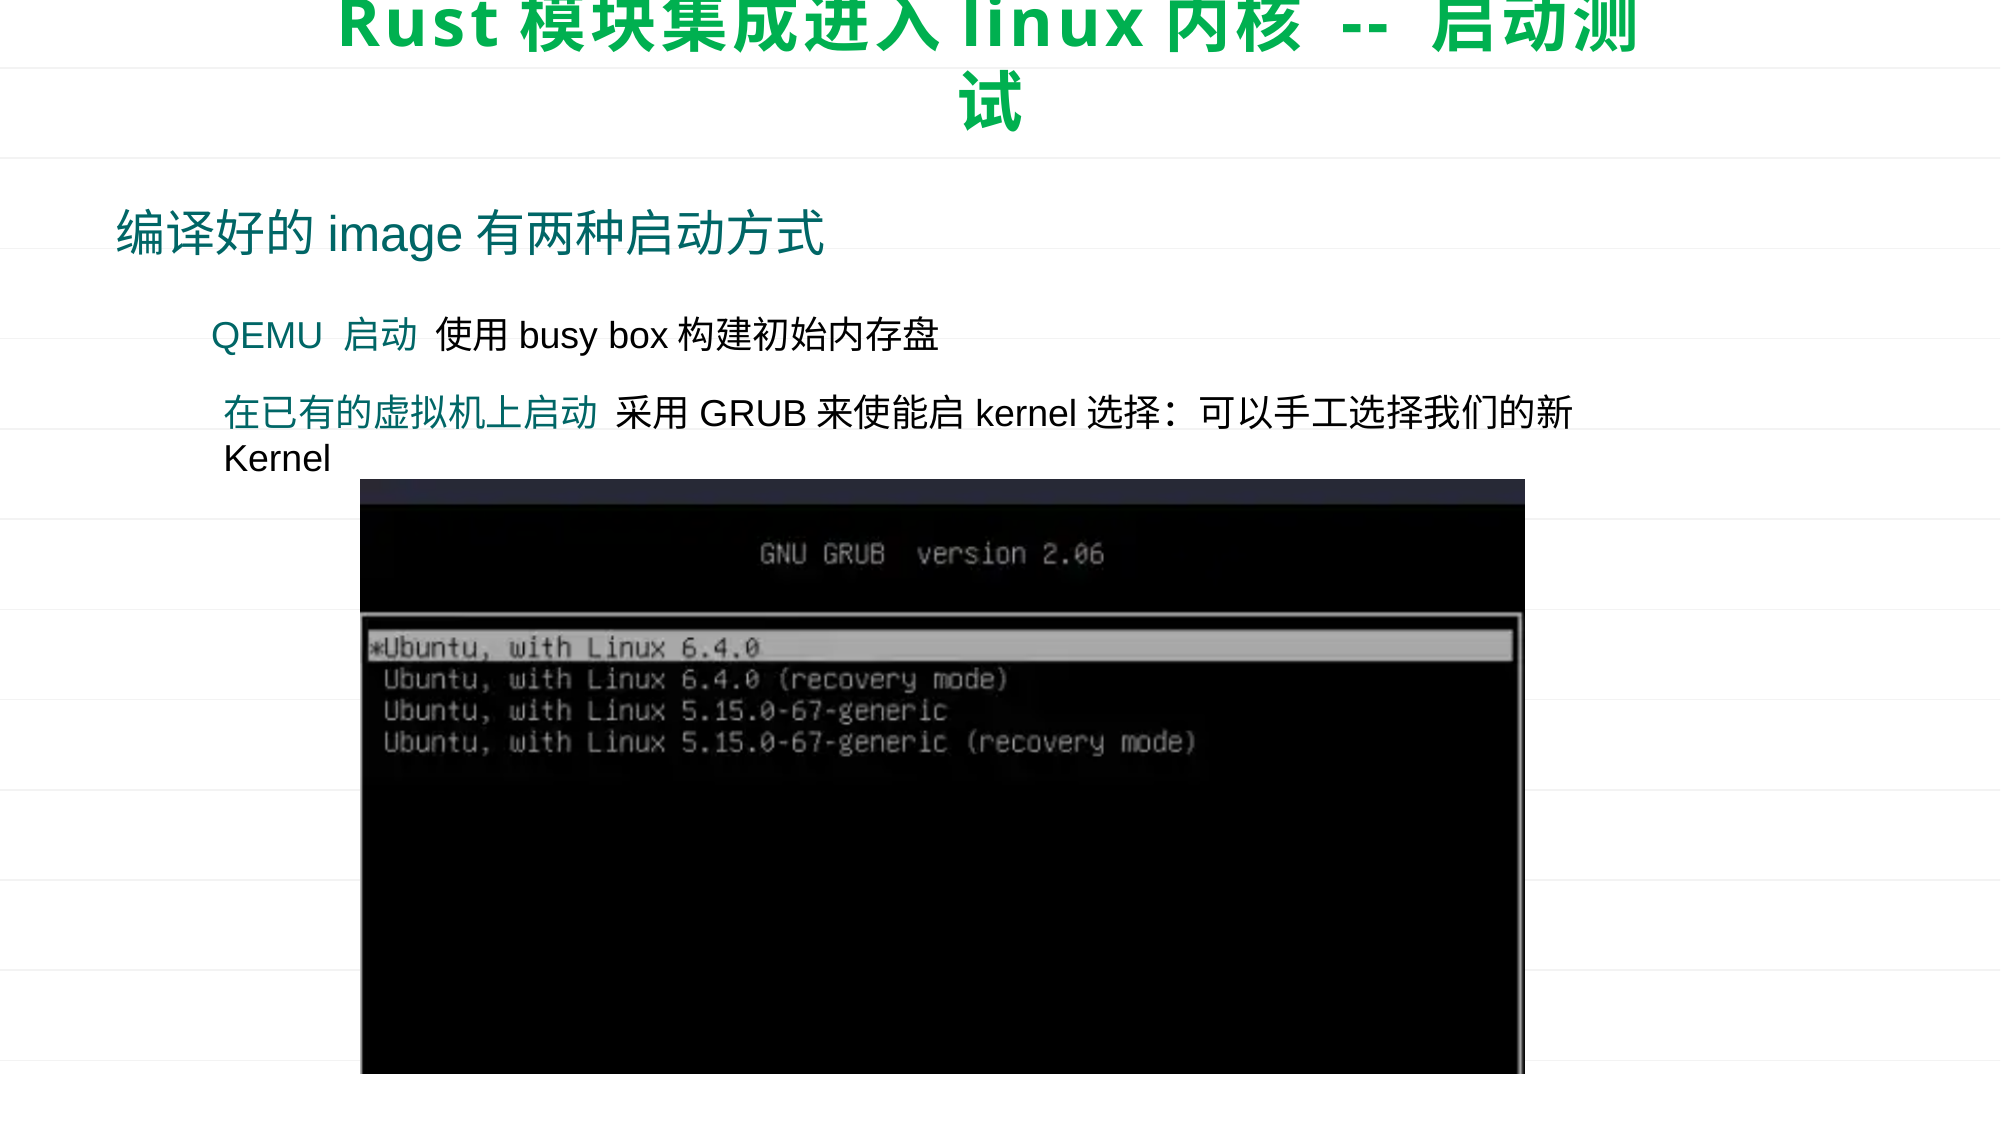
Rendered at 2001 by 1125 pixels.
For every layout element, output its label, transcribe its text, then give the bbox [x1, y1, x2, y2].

text_box QEMU 启动 使用busy box构建初始内存盘 [196, 304, 1097, 364]
text_box 编译好的image有两种启动方式 [100, 194, 924, 270]
picture [360, 479, 1525, 1074]
title Rust模块集成进入linux内核 -- 启动测试 [292, 0, 1688, 161]
text_box 在已有的虚拟机上启动 采用GRUB来使能启kernel选择：可以手工选择我们的新Kernel [208, 381, 1605, 487]
